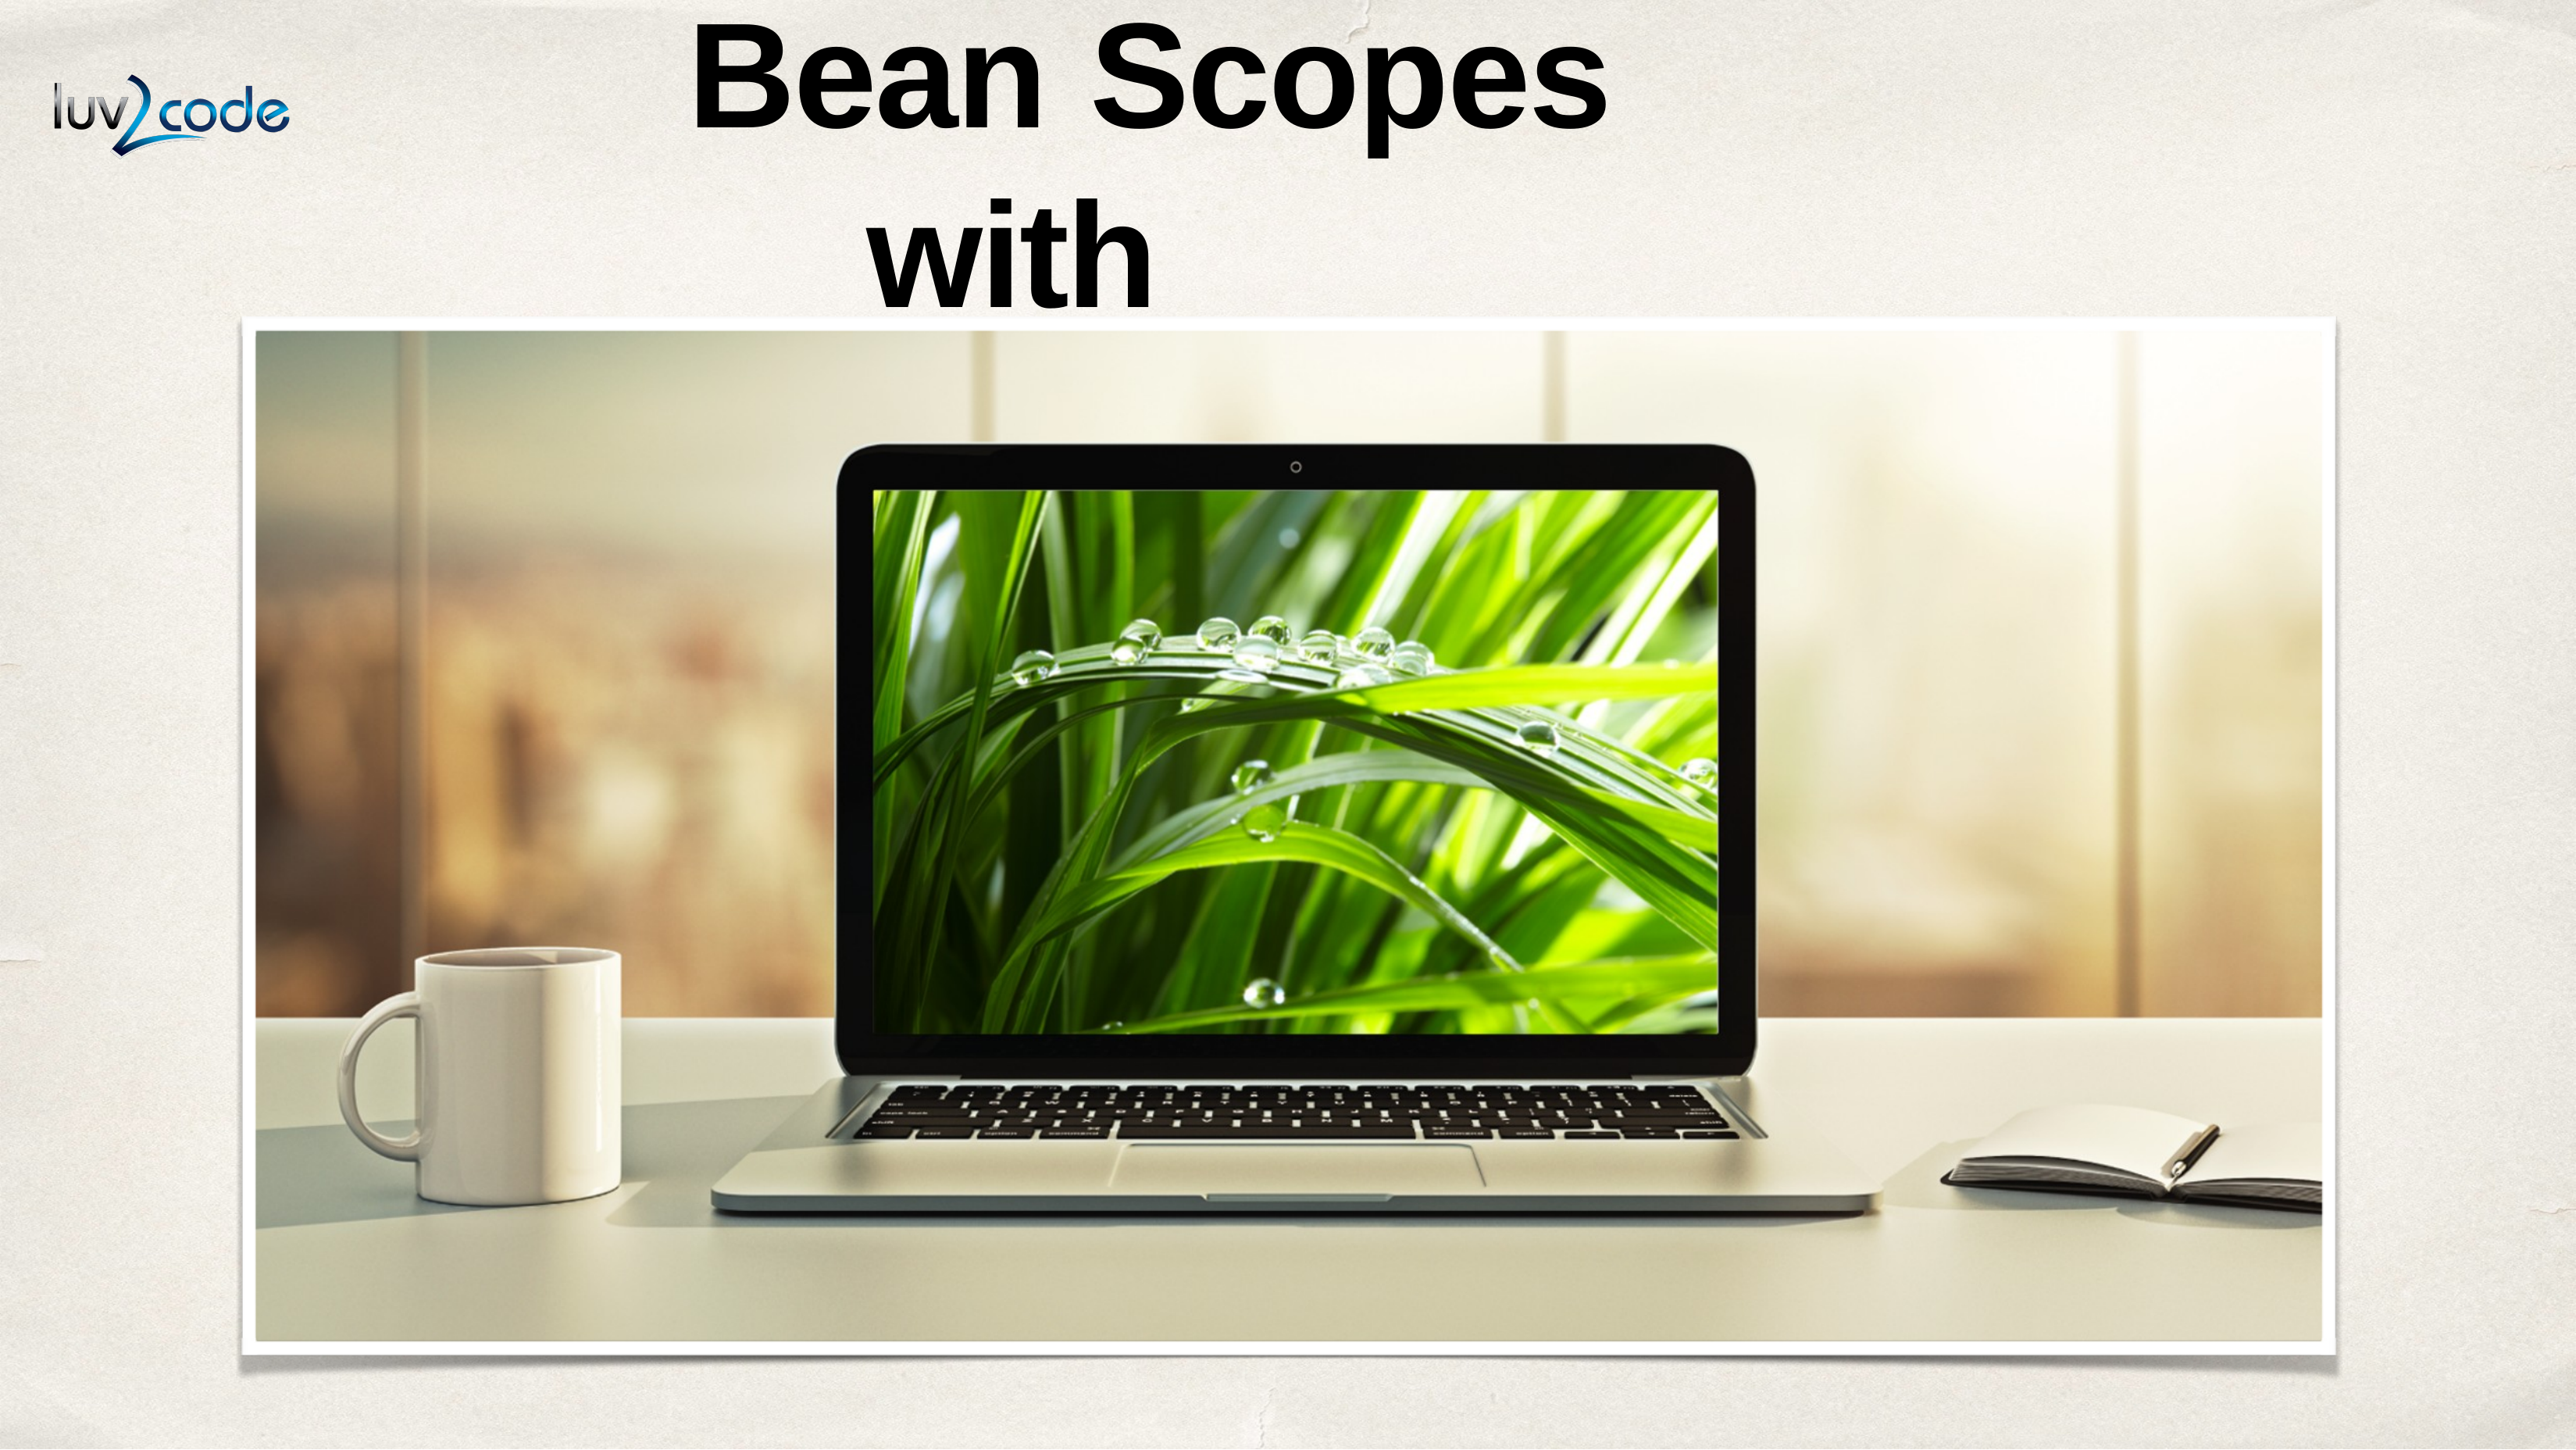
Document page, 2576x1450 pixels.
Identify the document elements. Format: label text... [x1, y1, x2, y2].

picture [0, 0, 2576, 1449]
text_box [236, 316, 2343, 1381]
title Bean Scopes with Annotations [647, 0, 1928, 314]
